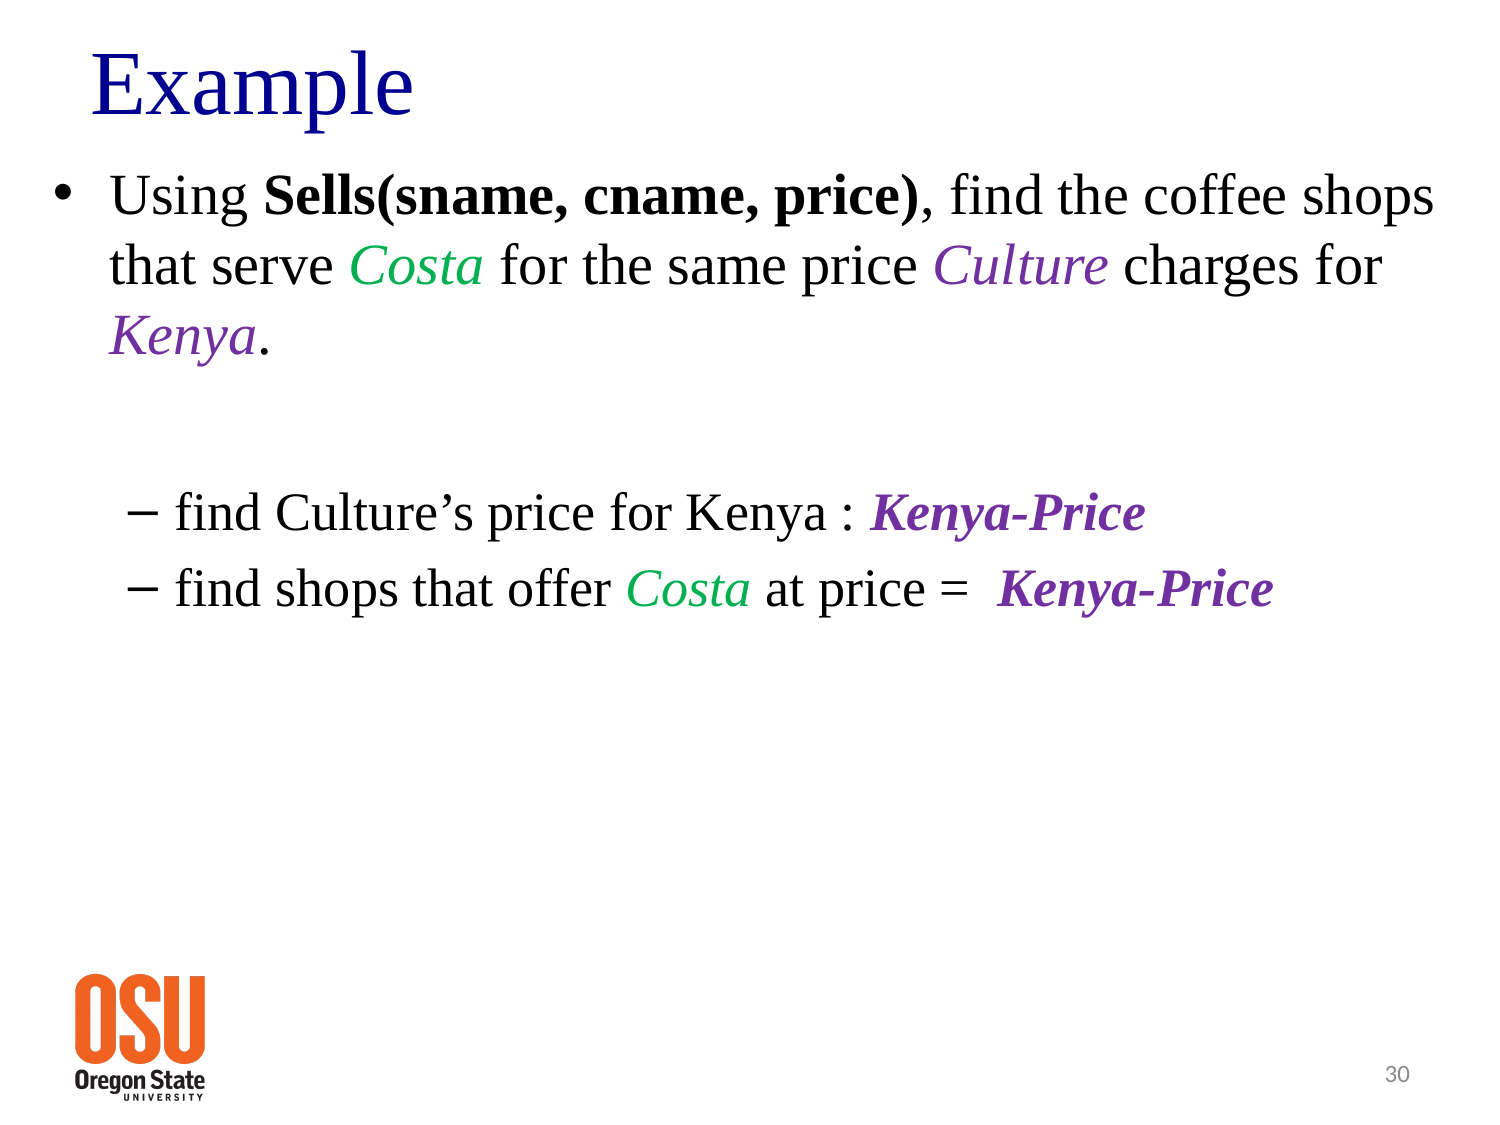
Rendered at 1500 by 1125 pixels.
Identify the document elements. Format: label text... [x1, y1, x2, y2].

slide_number 30 [1074, 1042, 1425, 1103]
title Example [75, 7, 1471, 149]
list Using Sells(sname, cname, price), find the coffee shops that serve Costa for the same price Culture charges for Kenya. find Culture’s price for Kenya : Kenya-Price find shops that offer Costa at price = Kenya-Price [37, 148, 1470, 1103]
